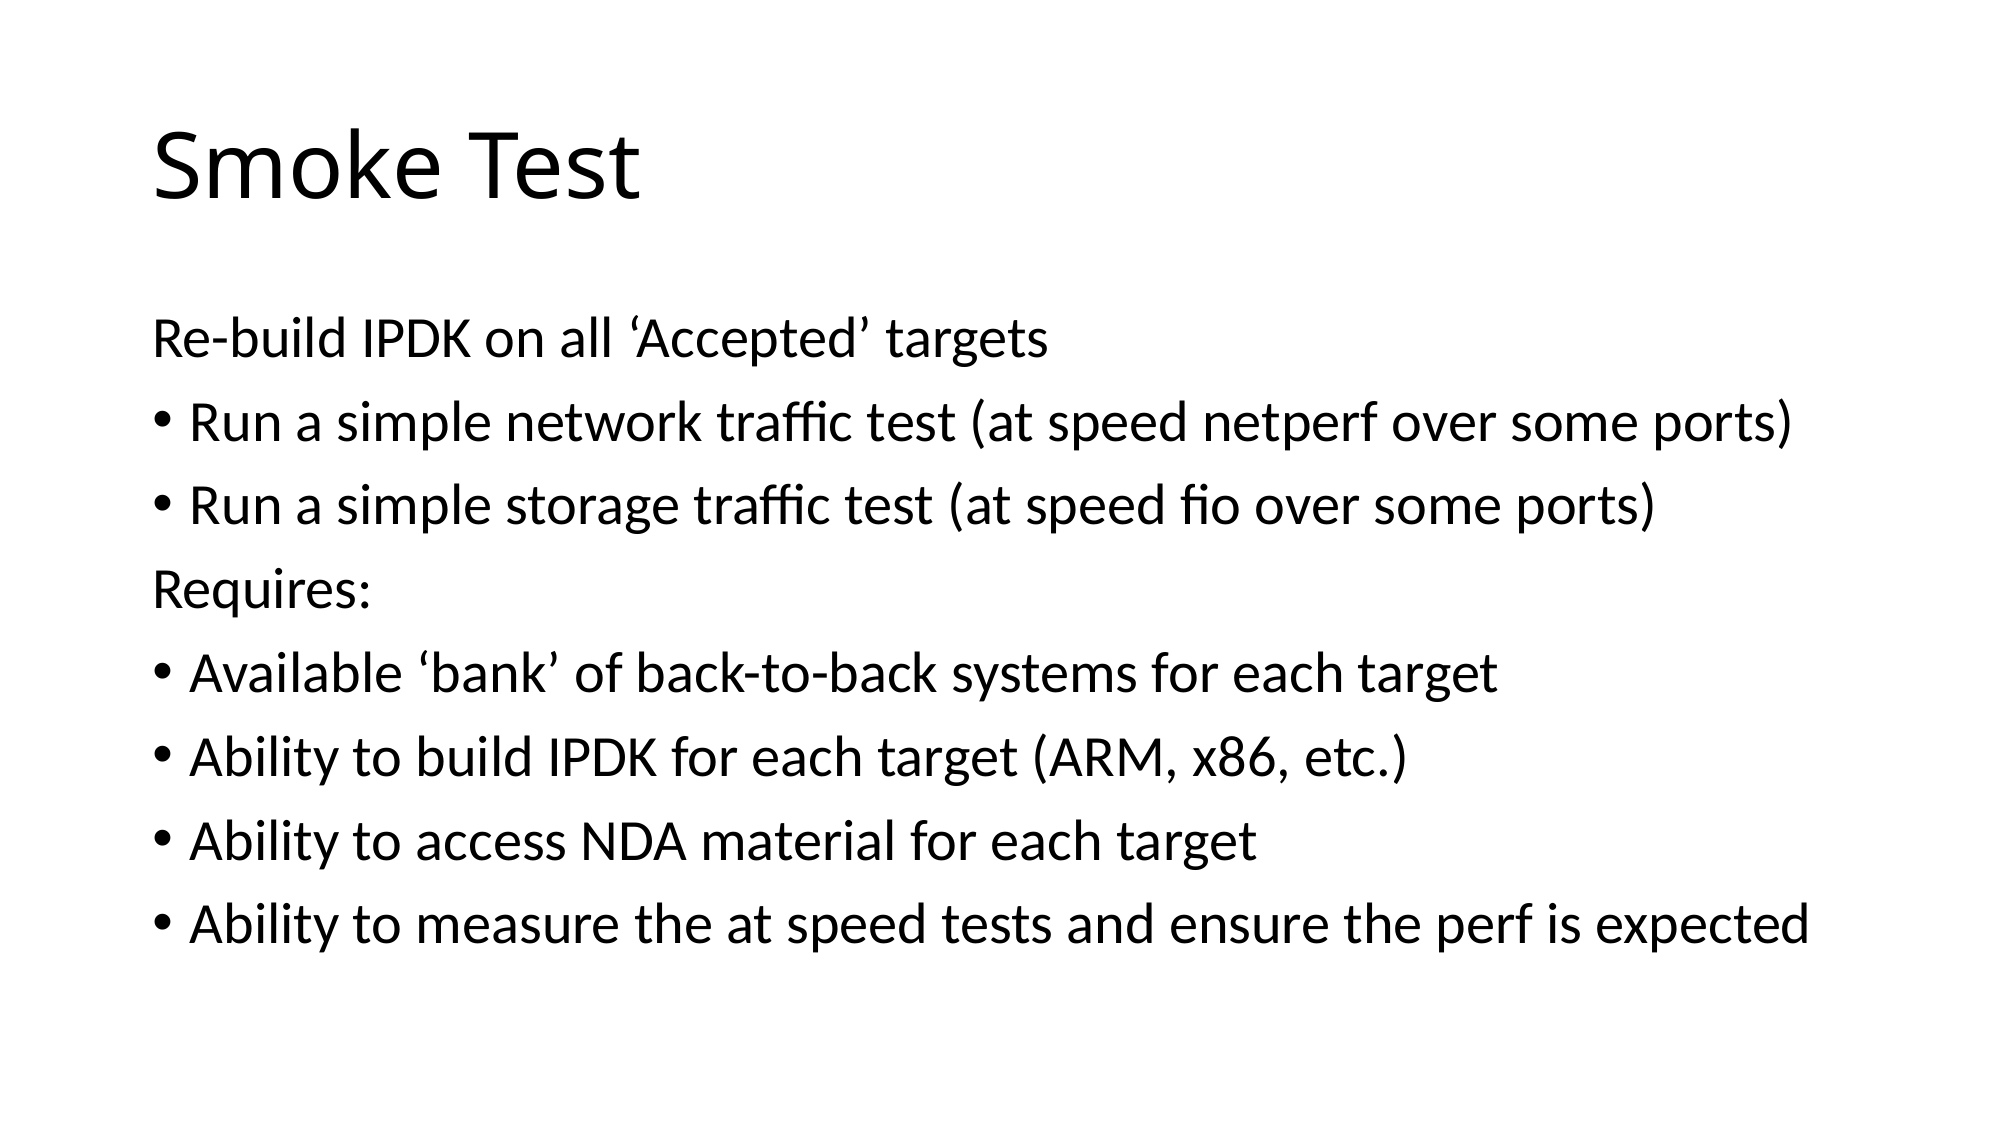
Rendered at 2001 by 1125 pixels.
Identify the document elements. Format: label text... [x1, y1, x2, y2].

list Re-build IPDK on all ‘Accepted’ targets Run a simple network traffic test (at speed netperf over some ports) Run a simple storage traffic test (at speed fio over some ports) Requires: Available ‘bank’ of back-to-back systems for each target Ability to build IPDK for each target (ARM, x86, etc.) Ability to access NDA material for each target Ability to measure the at speed tests and ensure the perf is expected [137, 299, 1863, 1014]
title Smoke Test [137, 59, 1863, 278]
